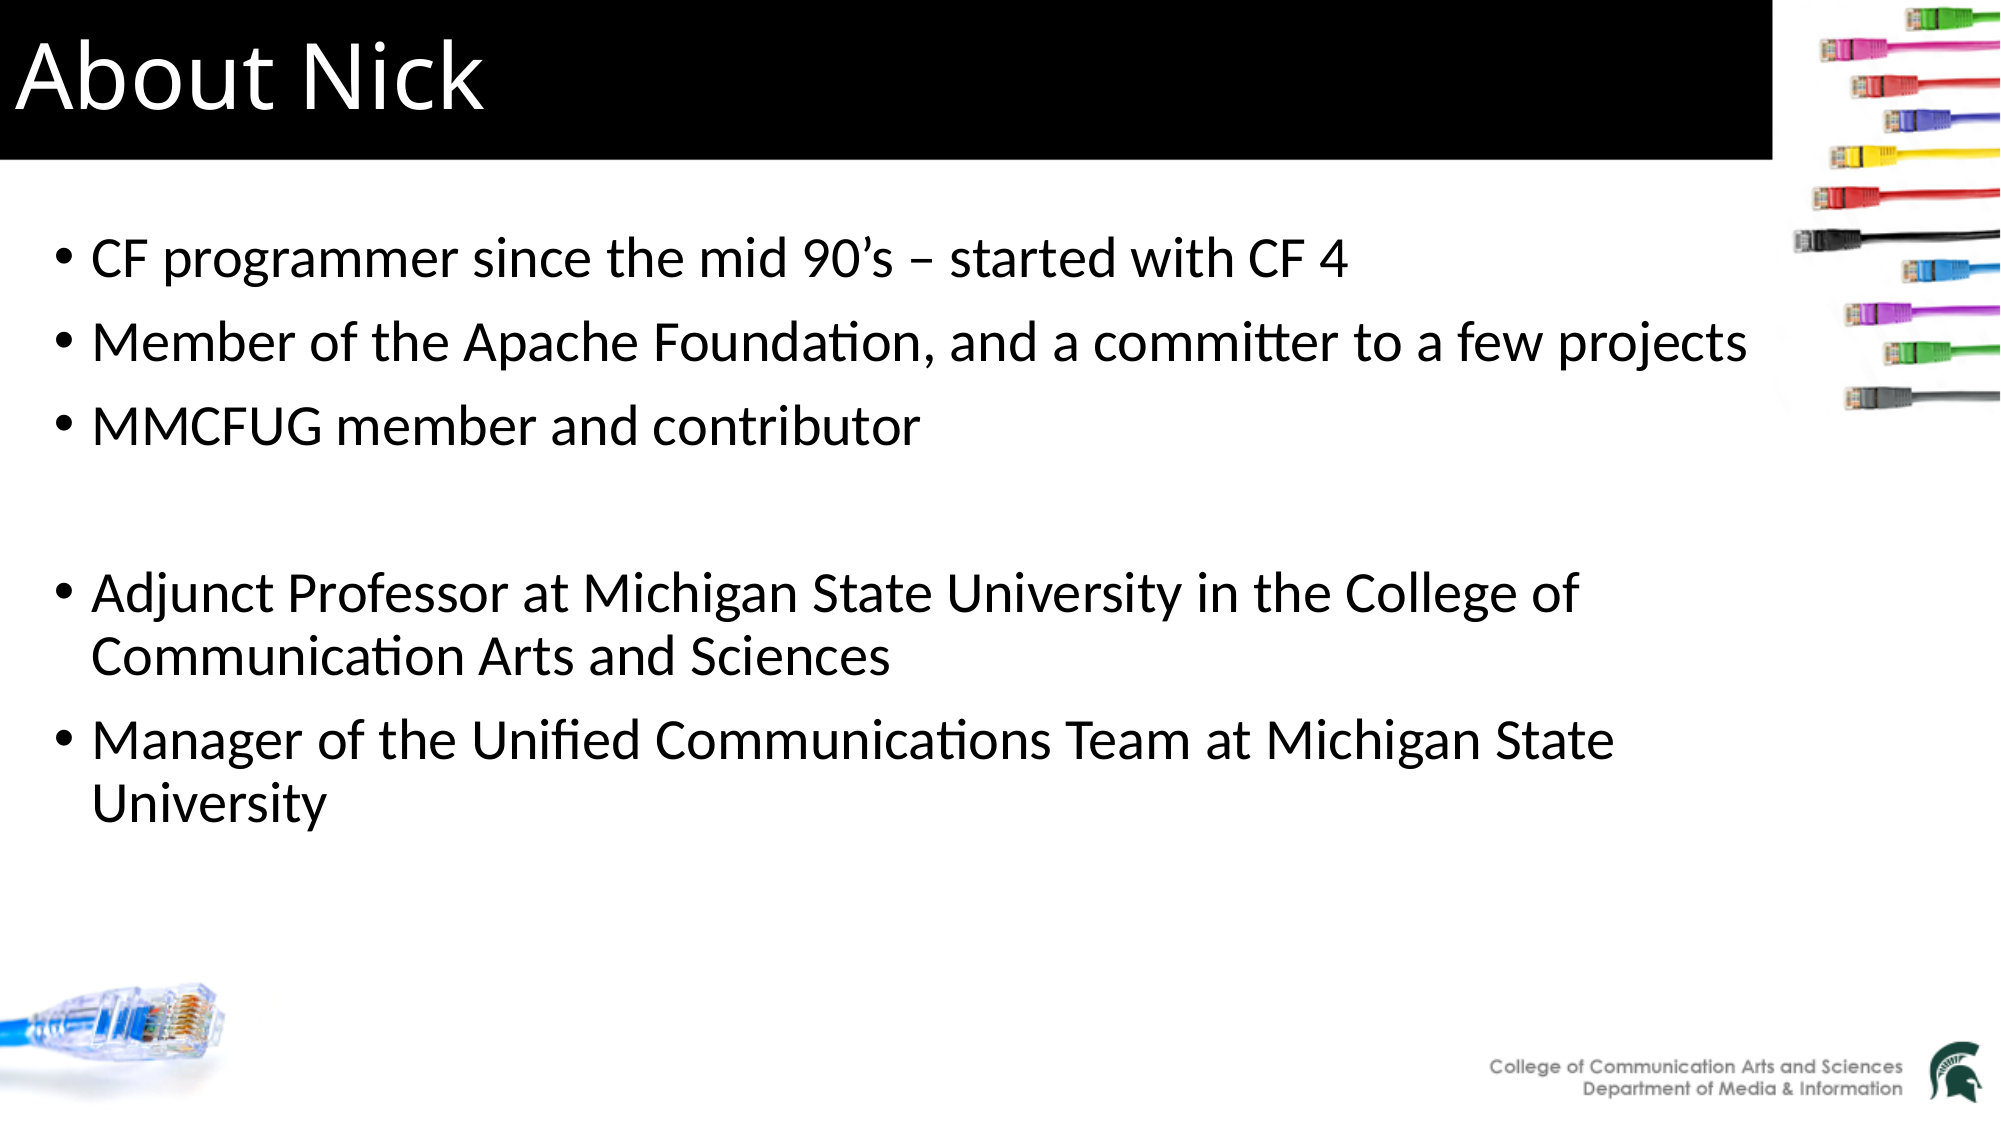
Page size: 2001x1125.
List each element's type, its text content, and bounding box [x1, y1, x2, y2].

picture [0, 0, 2001, 1125]
list CF programmer since the mid 90’s – started with CF 4 Member of the Apache Foundation, and a committer to a few projects MMCFUG member and contributor Adjunct Professor at Michigan State University in the College of Communication Arts and Sciences Manager of the Unified Communications Team at Michigan State University [38, 219, 1772, 963]
title About Nick [0, 0, 1772, 161]
